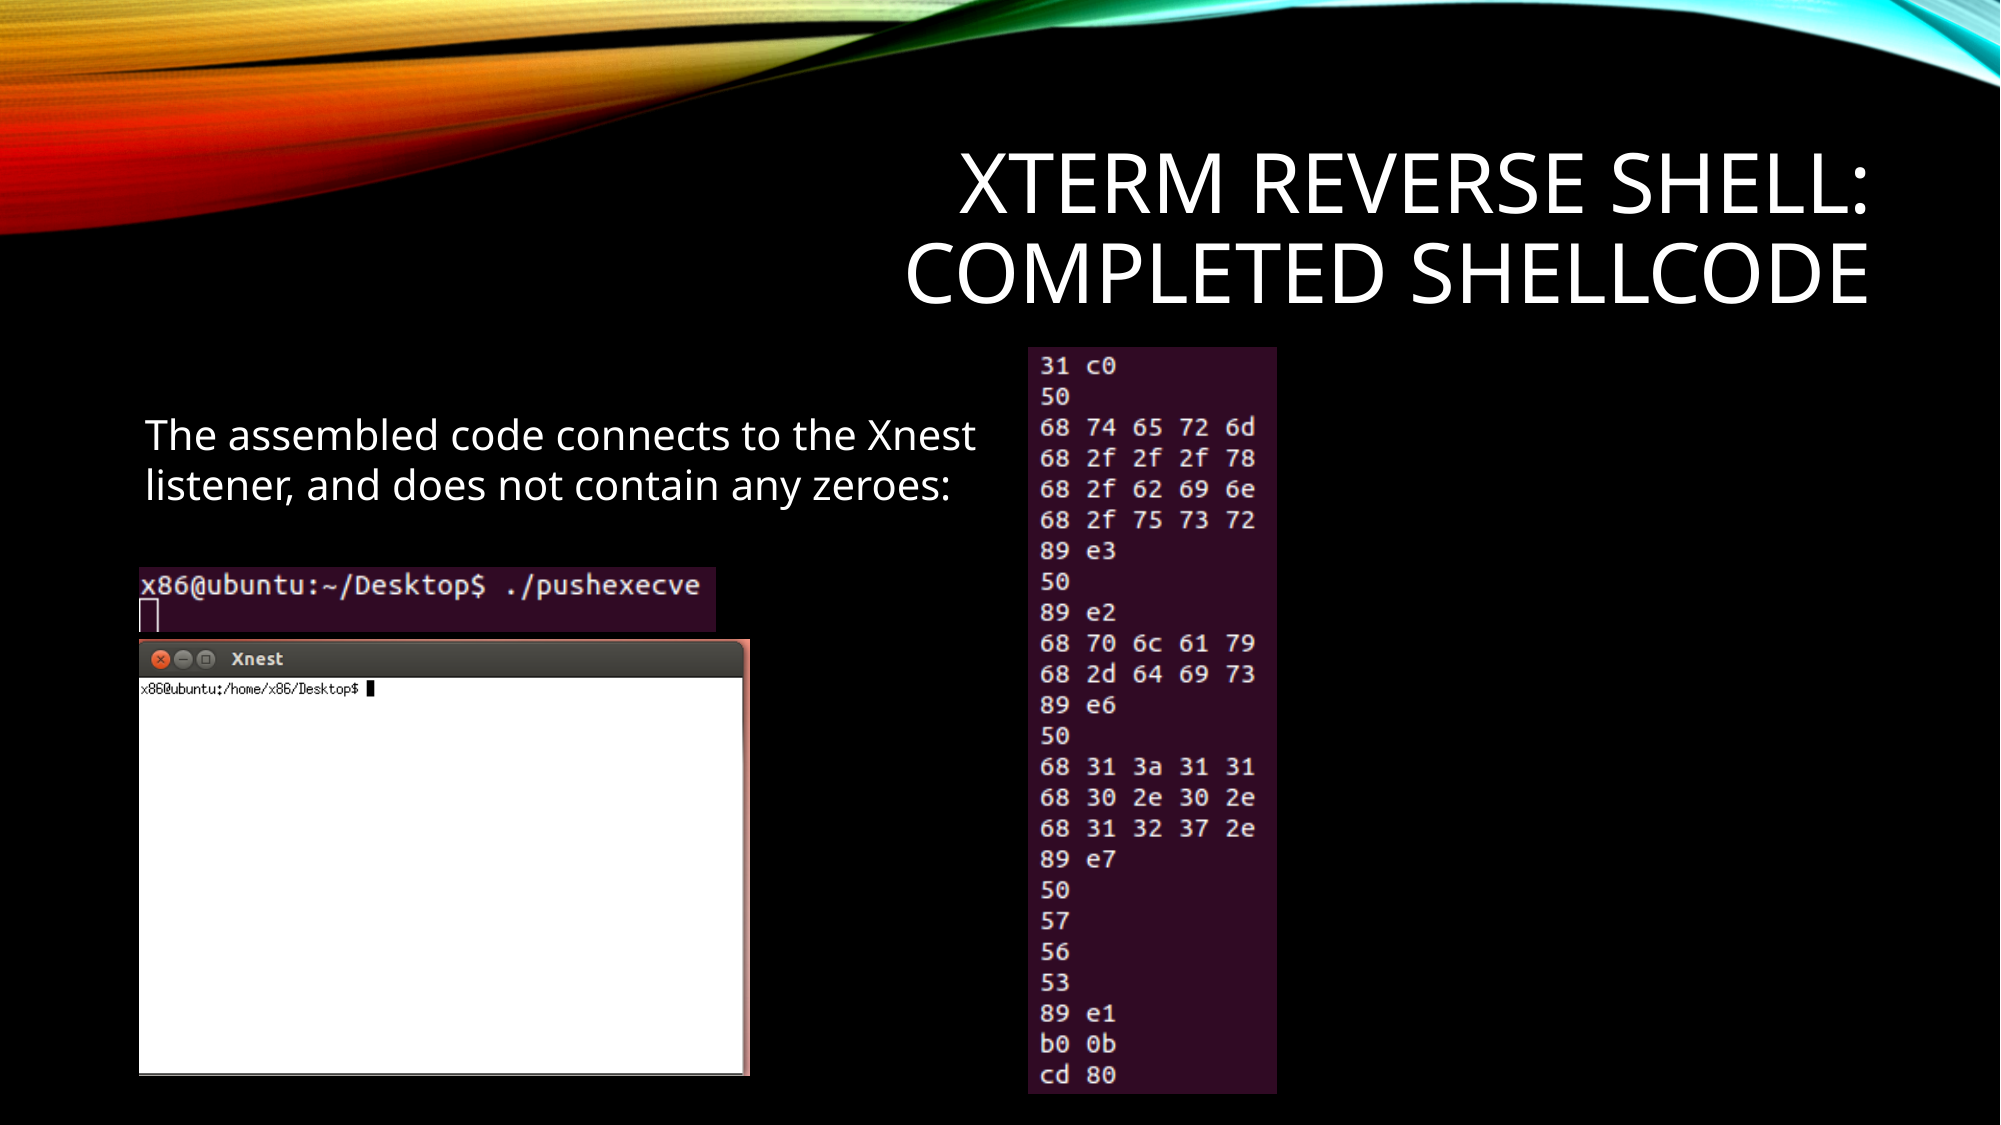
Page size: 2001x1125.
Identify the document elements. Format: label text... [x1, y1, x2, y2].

title Xterm reverse shell: Completed shellcode [474, 125, 1888, 338]
picture [139, 567, 717, 633]
text_box The assembled code connects to the Xnest listener, and does not contain any zeroes: [130, 401, 1003, 516]
picture [0, 0, 2000, 237]
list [139, 639, 750, 1077]
picture [1028, 347, 1277, 1094]
